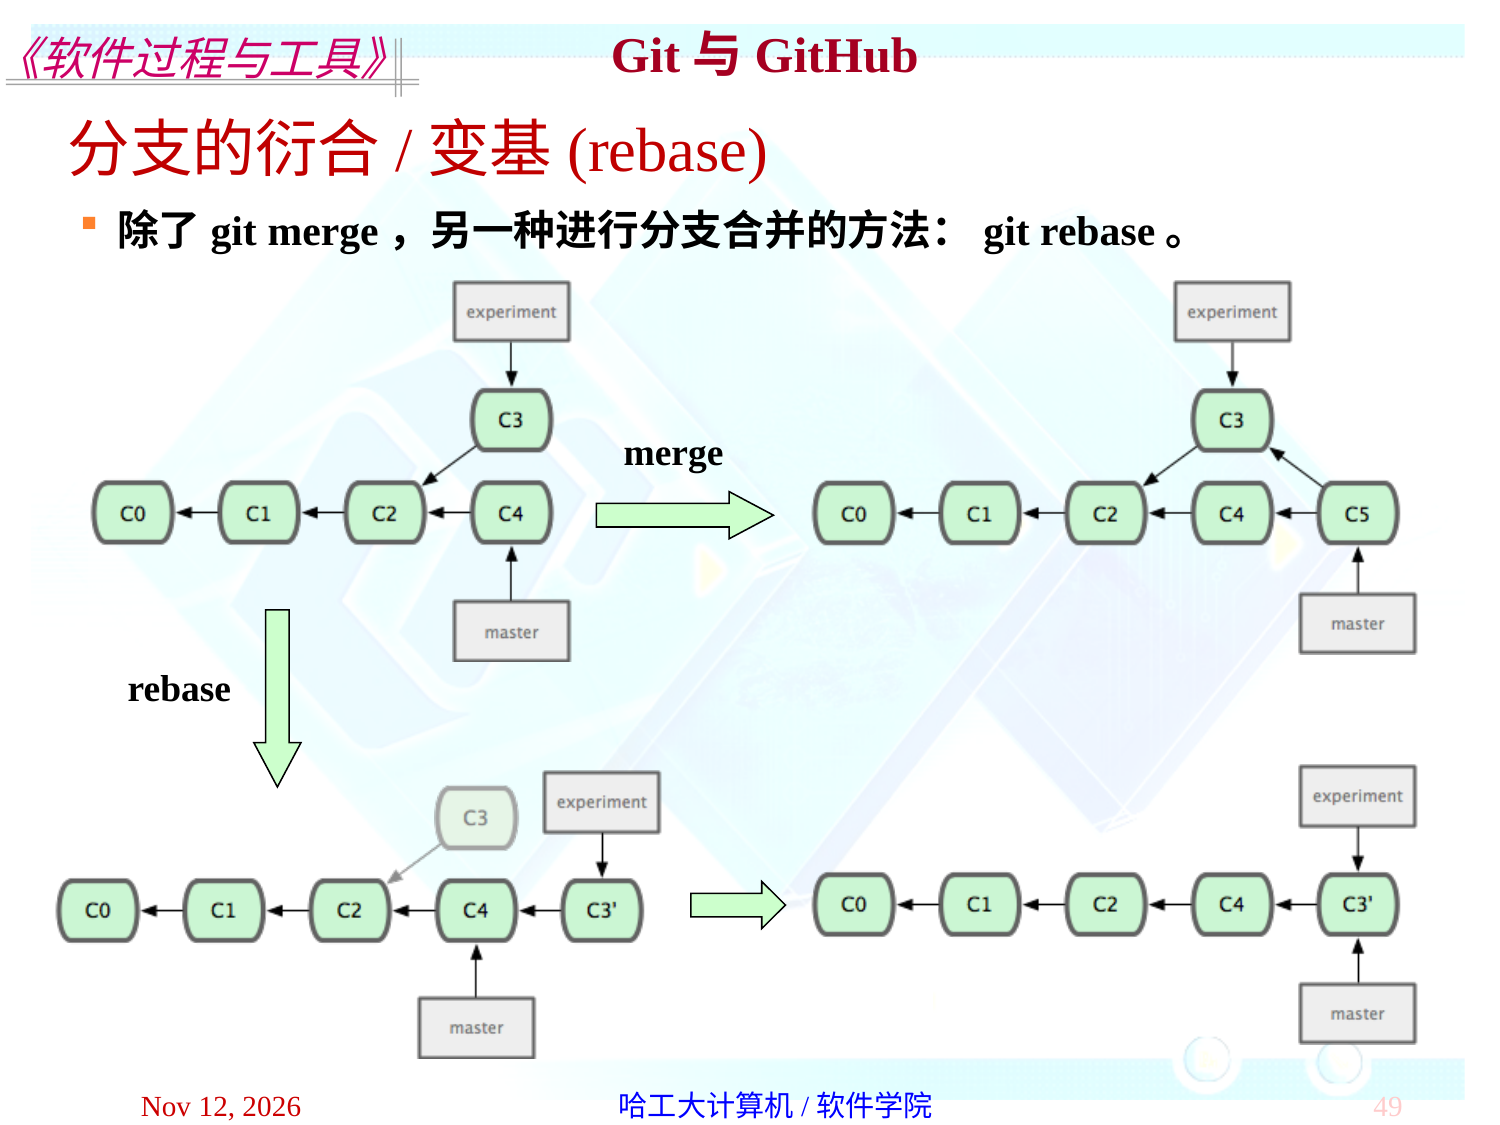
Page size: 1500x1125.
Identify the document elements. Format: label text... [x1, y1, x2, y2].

picture [809, 763, 1419, 1045]
text_box 除了git merge，另一种进行分支合并的方法：git rebase。 [64, 196, 1412, 1036]
text_box rebase [113, 662, 247, 717]
picture [53, 769, 663, 1059]
picture [88, 279, 573, 662]
text_box [596, 491, 774, 539]
picture [809, 279, 1419, 655]
text_box merge [608, 420, 739, 481]
text_box [690, 881, 786, 929]
text_box [253, 662, 301, 769]
text_box Git与GitHub [389, 15, 1140, 90]
text_box 分支的衍合/变基(rebase) [53, 101, 1447, 209]
